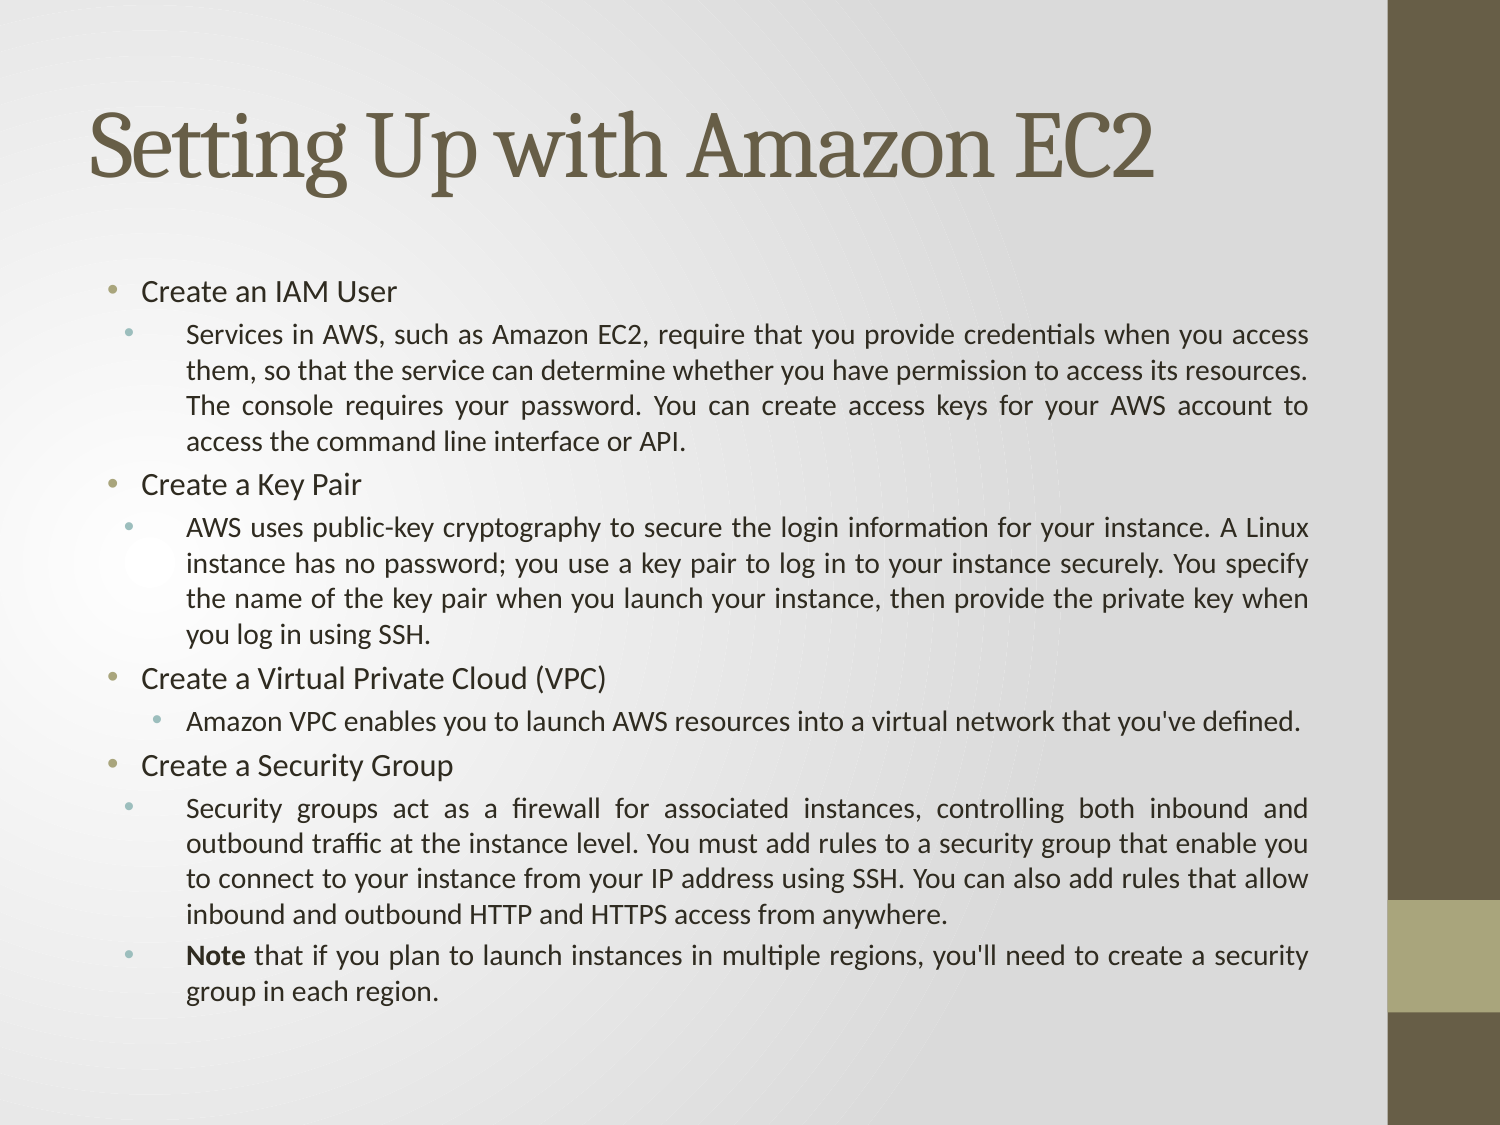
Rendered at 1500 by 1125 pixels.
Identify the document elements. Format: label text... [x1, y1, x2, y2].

list Create an IAM User Services in AWS, such as Amazon EC2, require that you provide credentials when you access them, so that the service can determine whether you have permission to access its resources. The console requires your password. You can create access keys for your AWS account to access the command line interface or API. Create a Key Pair AWS uses public-key cryptography to secure the login information for your instance. A Linux instance has no password; you use a key pair to log in to your instance securely. You specify the name of the key pair when you launch your instance, then provide the private key when you log in using SSH. Create a Virtual Private Cloud (VPC) Amazon VPC enables you to launch AWS resources into a virtual network that you've deﬁned. Create a Security Group Security groups act as a ﬁrewall for associated instances, controlling both inbound and outbound traﬃc at the instance level. You must add rules to a security group that enable you to connect to your instance from your IP address using SSH. You can also add rules that allow inbound and outbound HTTP and HTTPS access from anywhere. Note that if you plan to launch instances in multiple regions, you'll need to create a security group in each region. [75, 262, 1325, 1050]
title Setting Up with Amazon EC2 [75, 45, 1325, 233]
